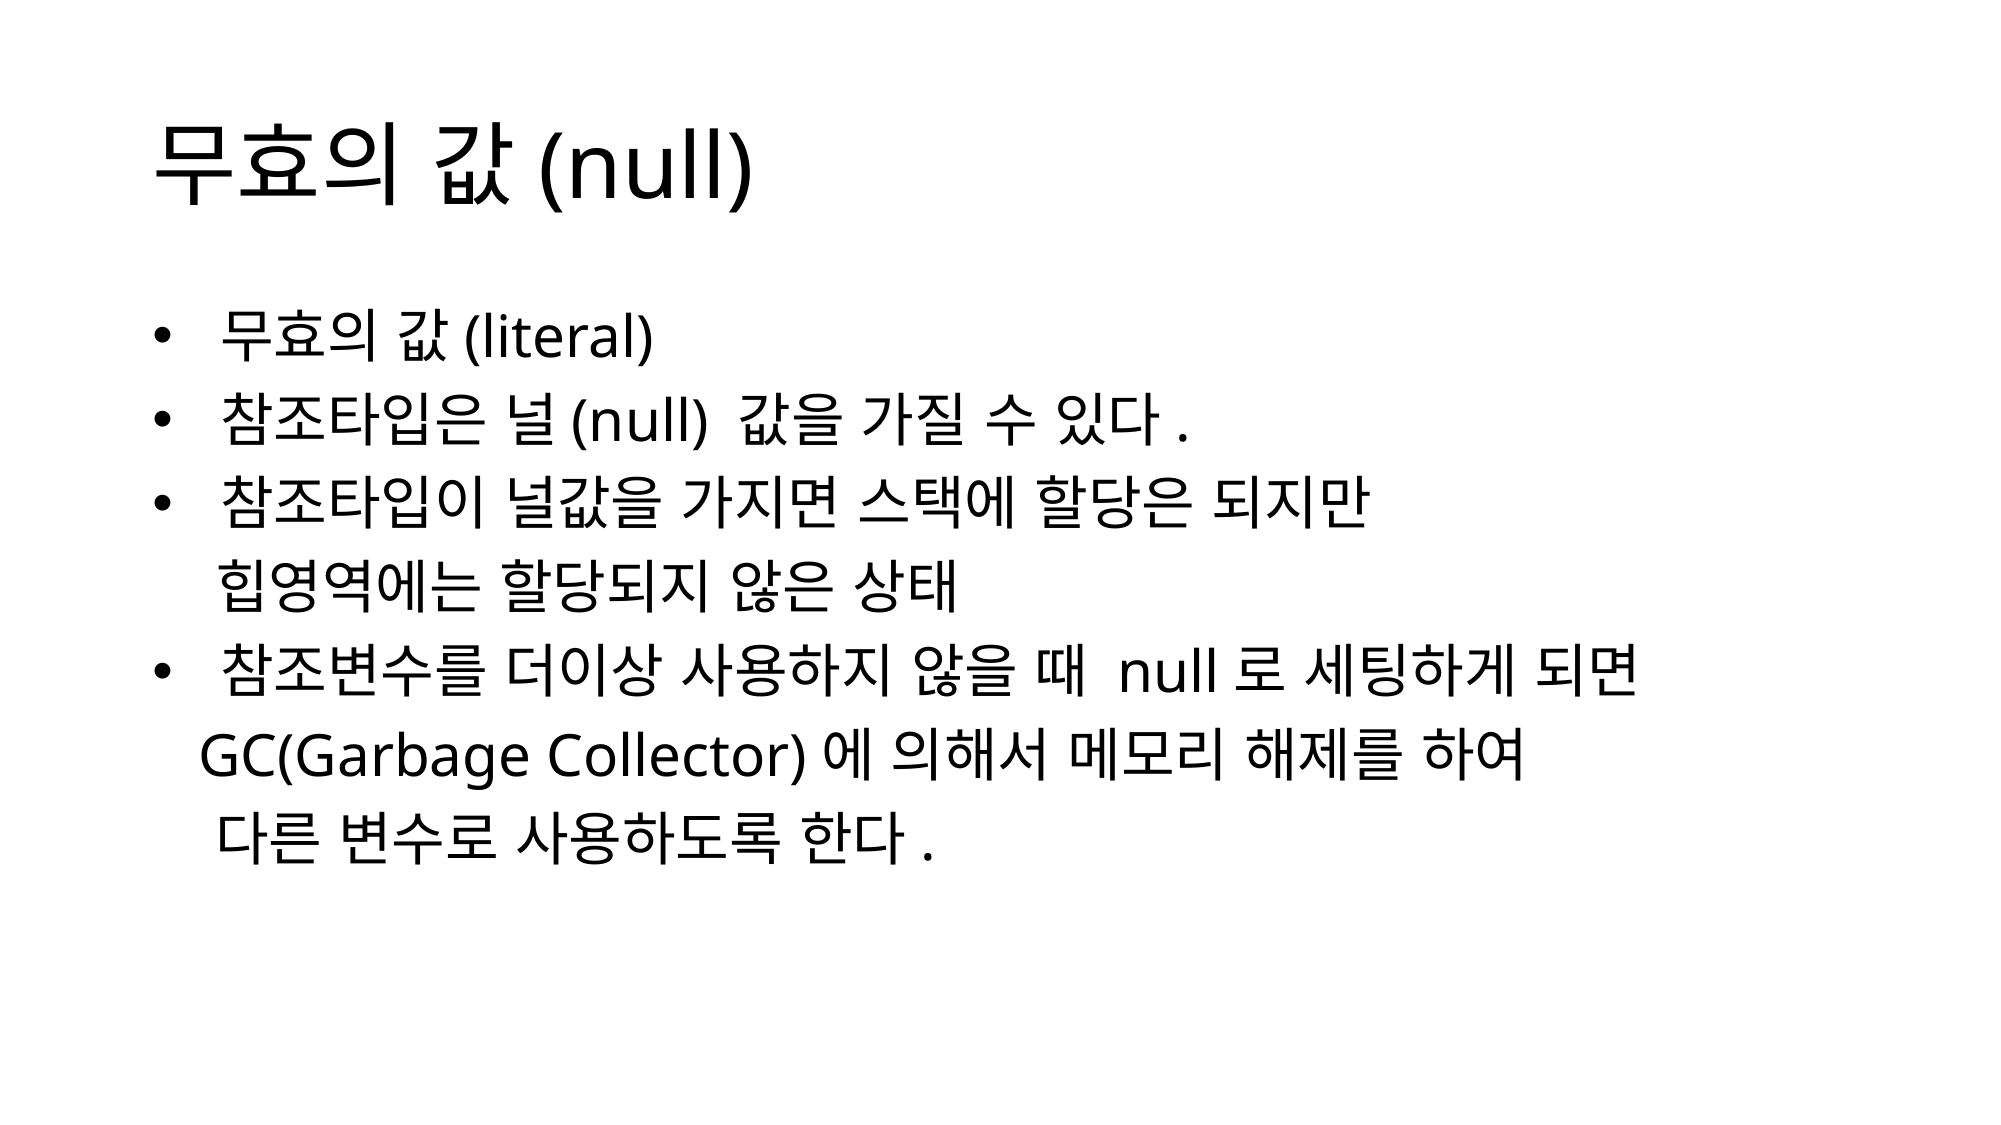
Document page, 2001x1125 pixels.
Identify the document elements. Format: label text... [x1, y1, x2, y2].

list 무효의 값(literal) 참조타입은 널(null) 값을 가질 수 있다. 참조타입이 널값을 가지면 스택에 할당은 되지만 힙영역에는 할당되지 않은 상태 참조변수를 더이상 사용하지 않을 때 null로 세팅하게 되면 GC(Garbage Collector)에 의해서 메모리 해제를 하여 다른 변수로 사용하도록 한다. [137, 299, 1863, 1014]
title 무효의 값(null) [137, 59, 1863, 278]
